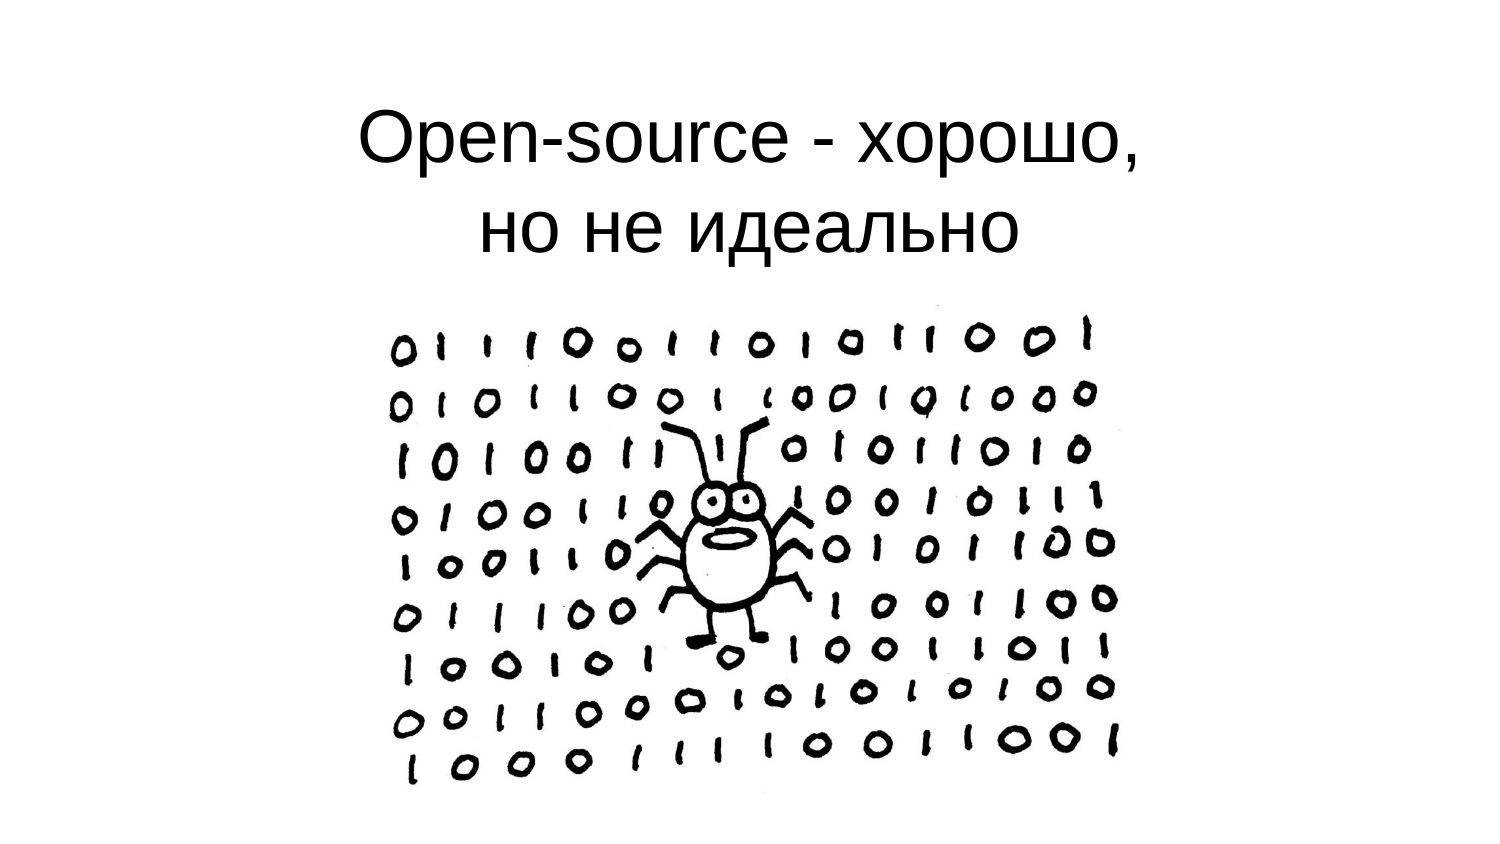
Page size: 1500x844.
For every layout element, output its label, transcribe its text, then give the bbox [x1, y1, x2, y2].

text_box Open-source - хорошо, но не идеально [277, 72, 1223, 307]
picture [357, 305, 1143, 794]
